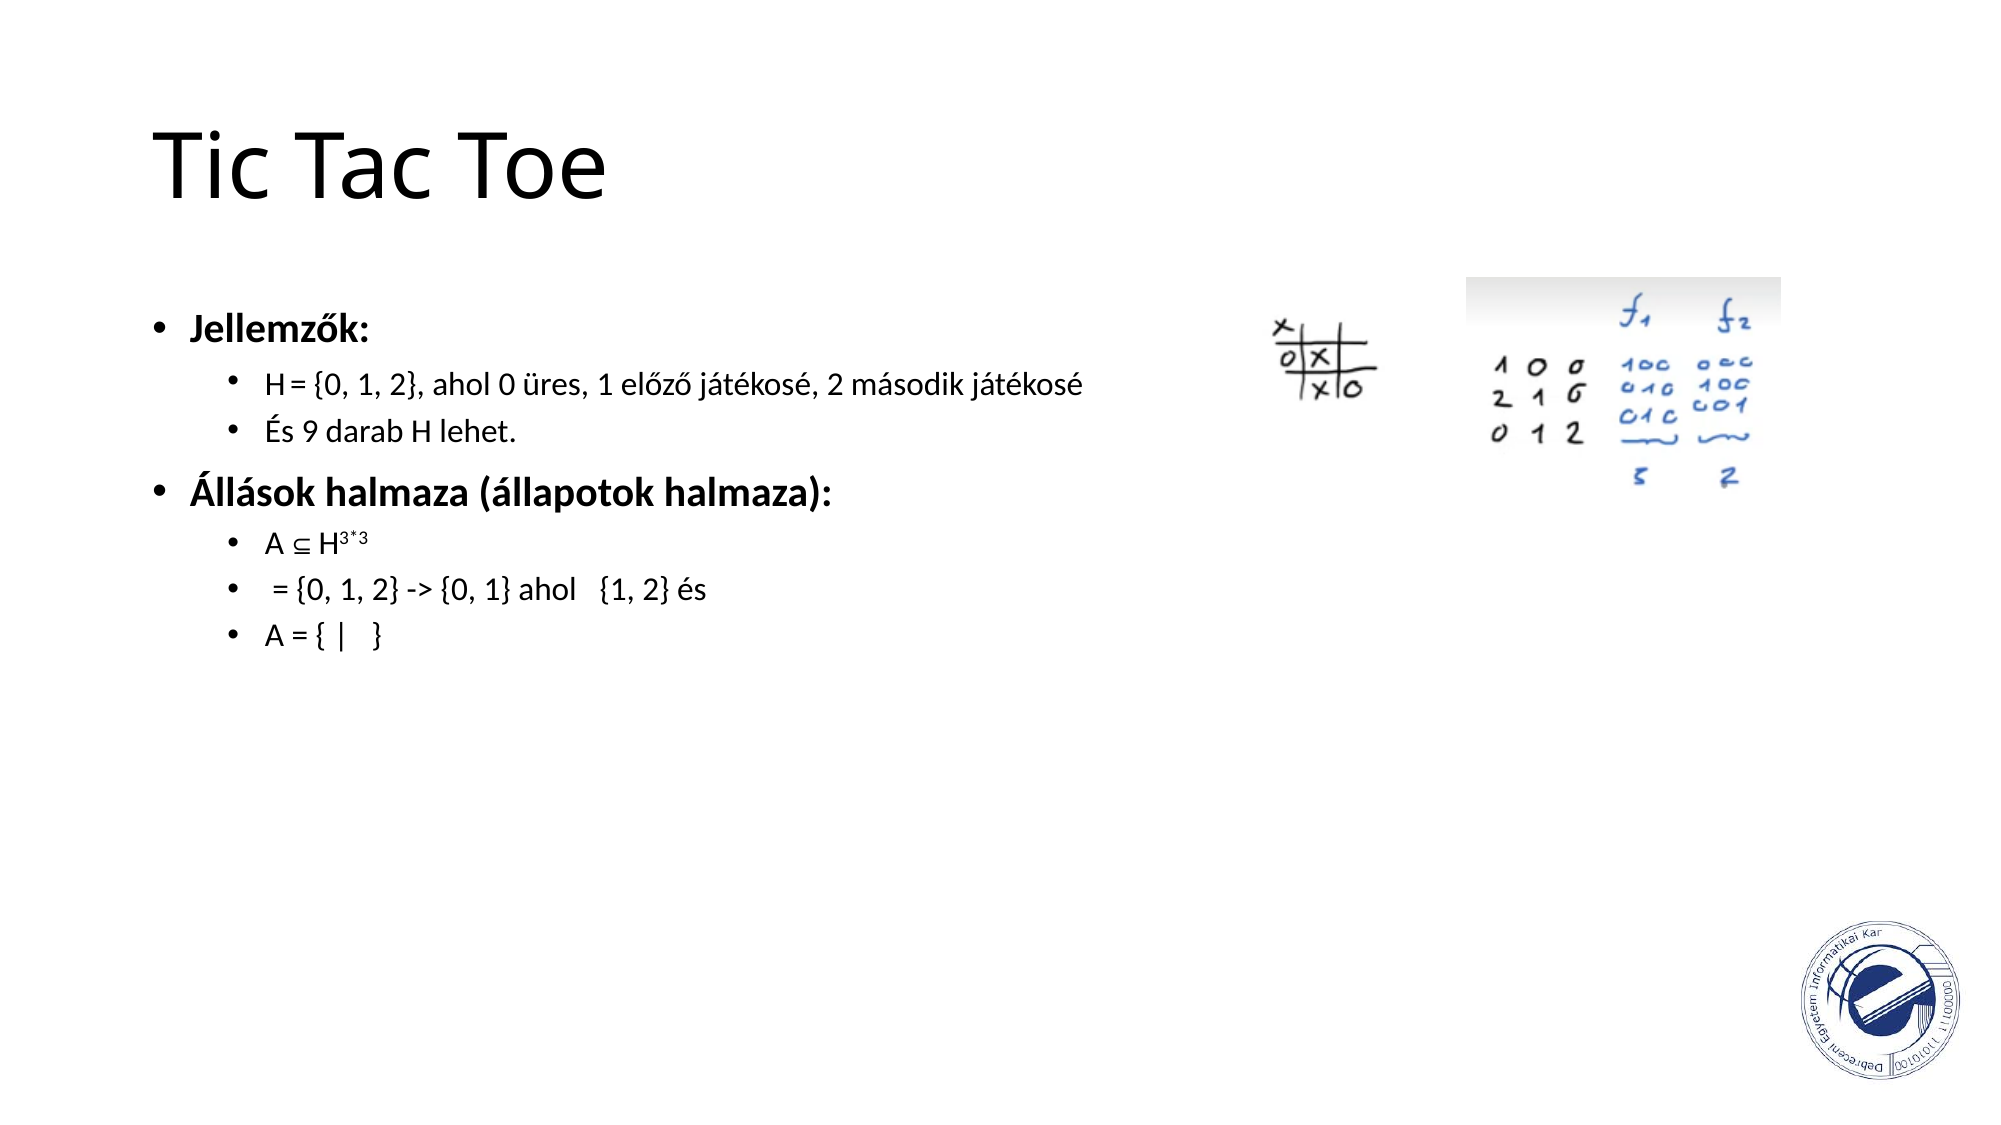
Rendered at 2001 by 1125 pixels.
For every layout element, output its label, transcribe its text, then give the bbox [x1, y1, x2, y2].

picture [1257, 299, 1385, 416]
title Tic Tac Toe [137, 59, 1863, 278]
picture [1466, 277, 1781, 514]
picture [1787, 907, 1968, 1094]
